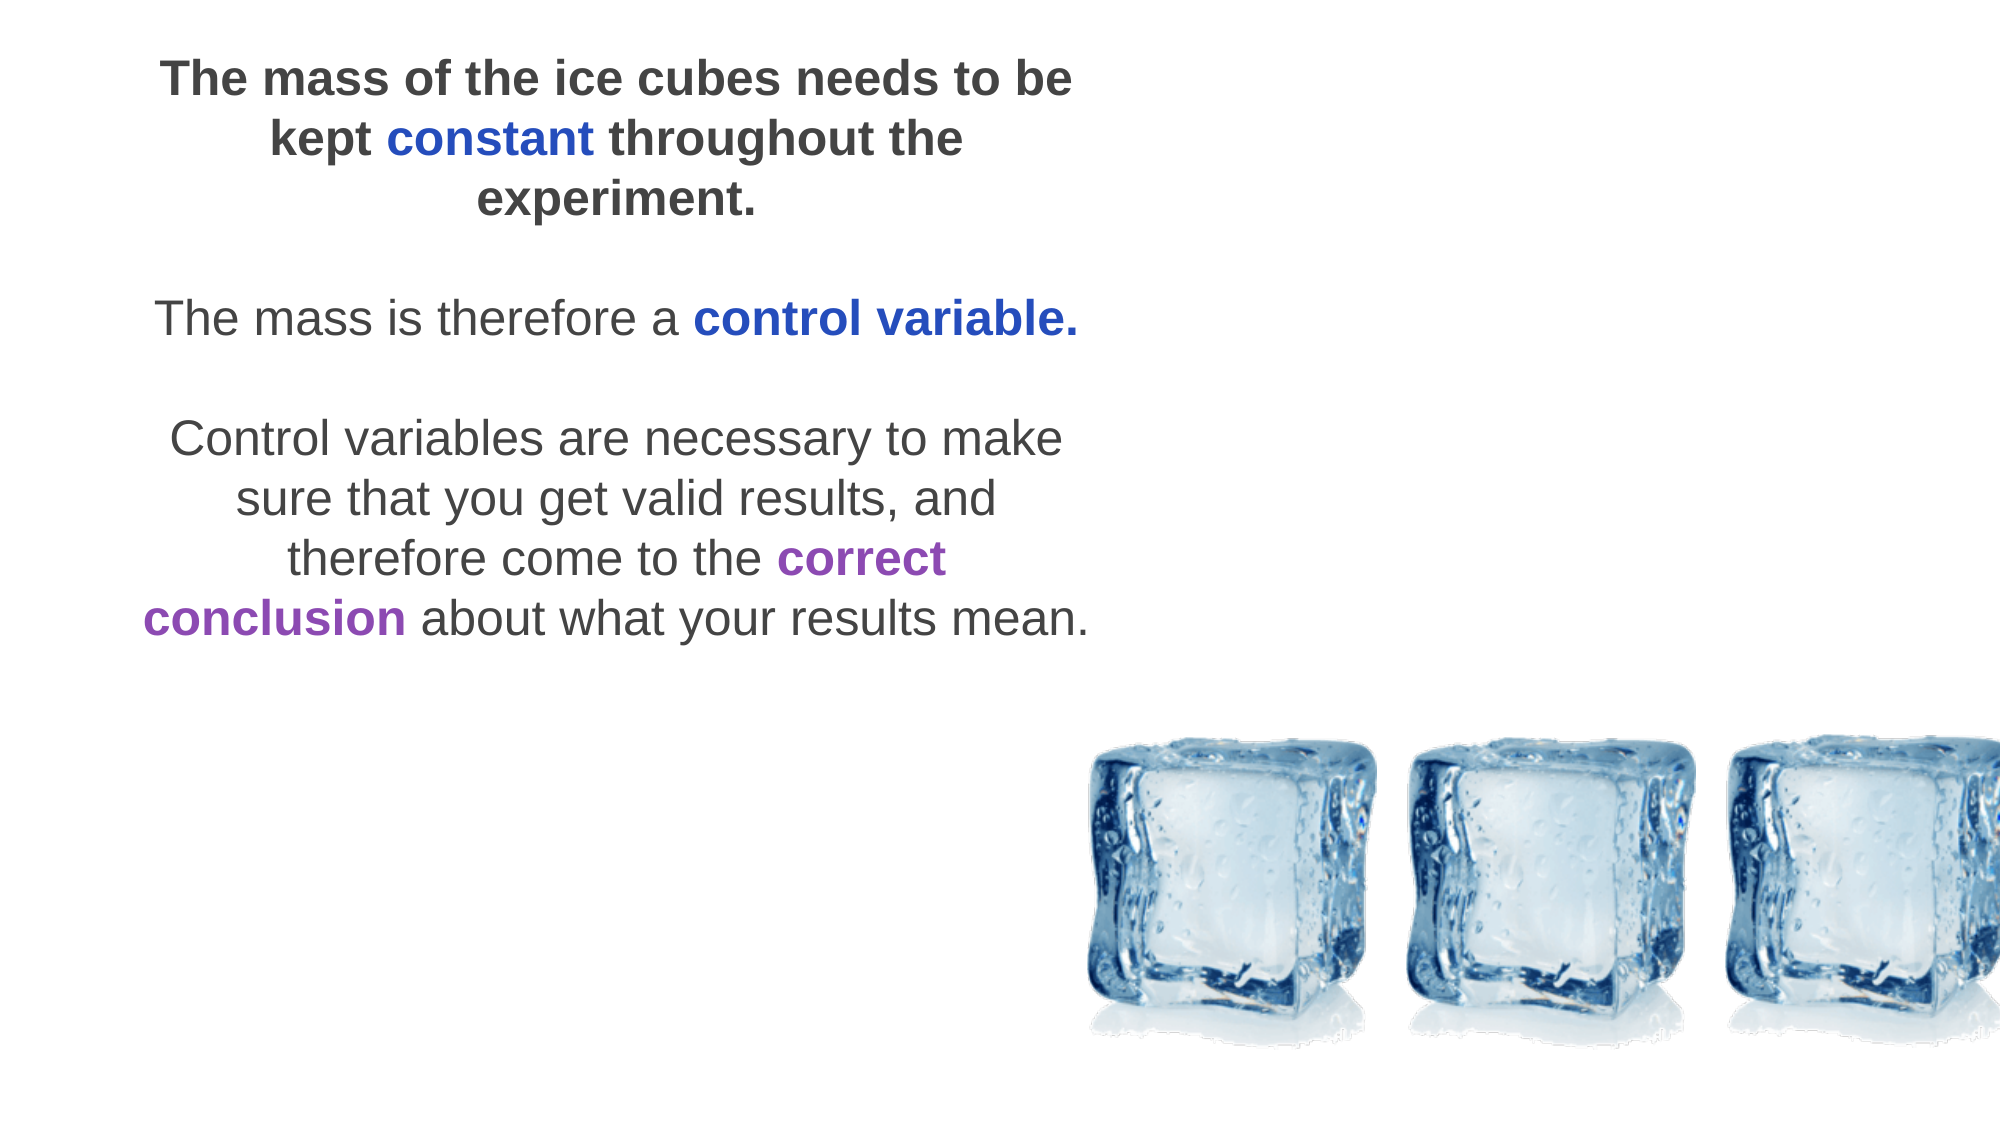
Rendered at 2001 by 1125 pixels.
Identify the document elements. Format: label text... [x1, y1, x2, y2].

picture [1724, 734, 2000, 1048]
picture [1087, 737, 1377, 1050]
text_box The mass of the ice cubes needs to be kept constant throughout the experiment. The mass is therefore a control variable. Control variables are necessary to make sure that you get valid results, and therefore come to the correct conclusion about what your results mean. [116, 37, 1117, 653]
picture [1406, 737, 1696, 1050]
